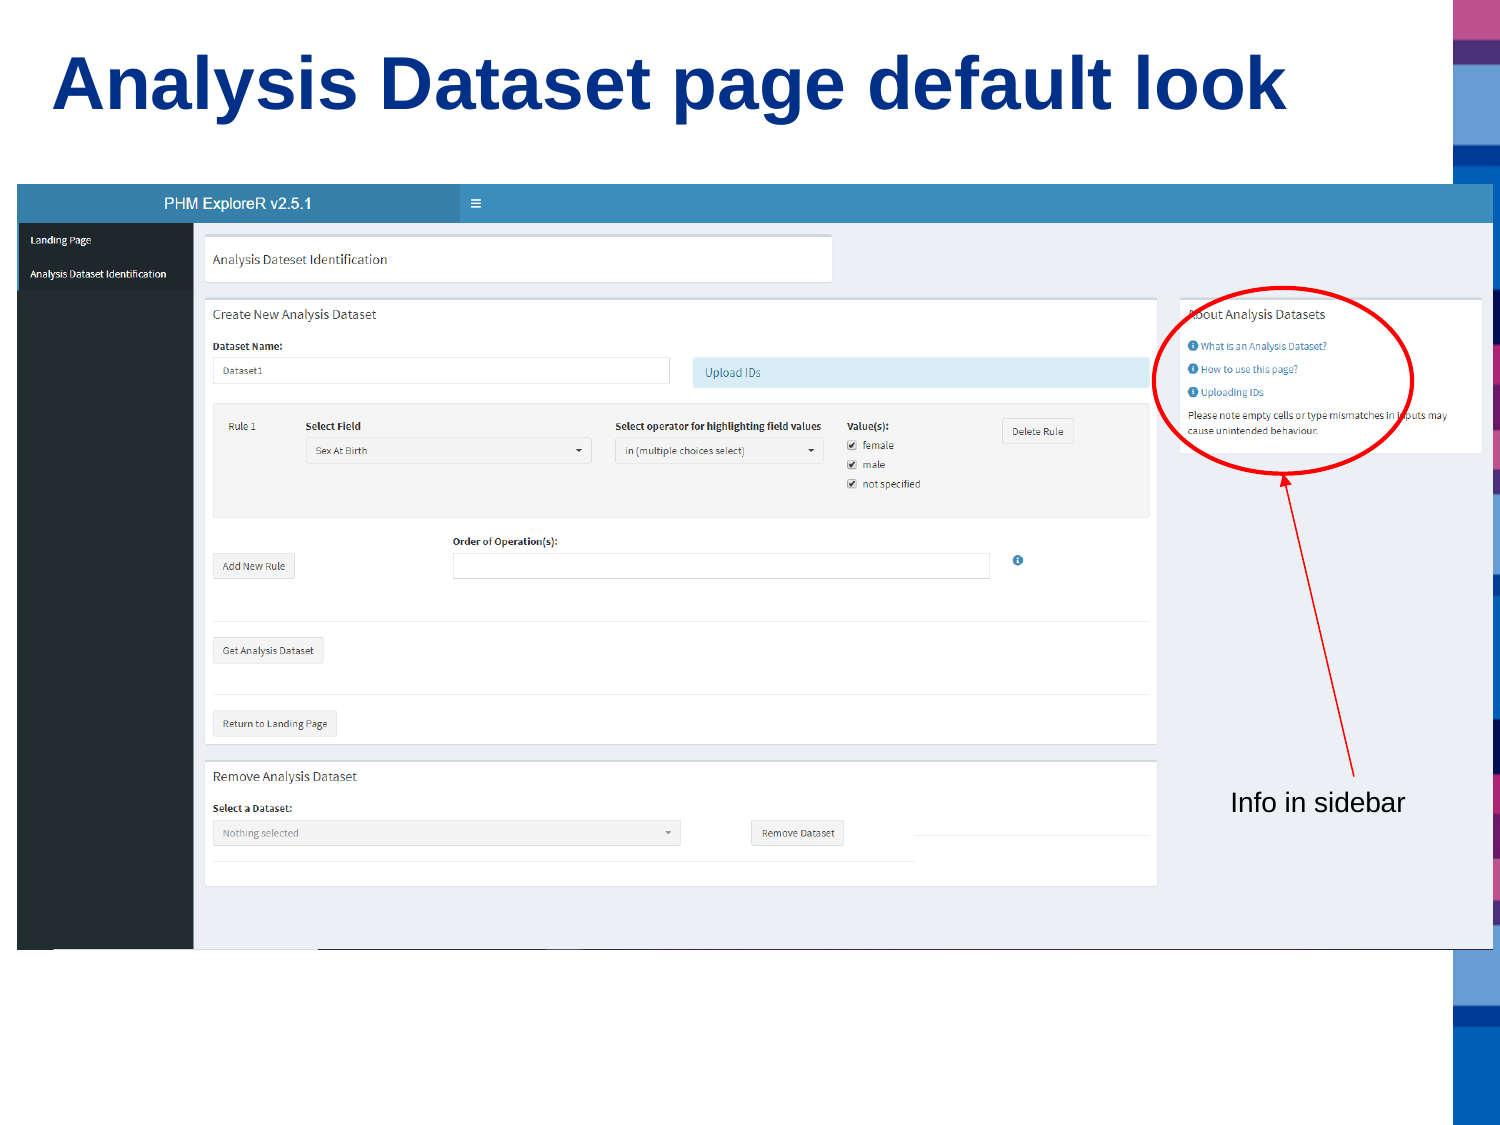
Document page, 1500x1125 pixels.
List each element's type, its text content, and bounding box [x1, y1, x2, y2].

title Analysis Dataset page default look [51, 34, 1345, 126]
picture [17, 0, 1500, 1125]
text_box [1282, 473, 1355, 777]
